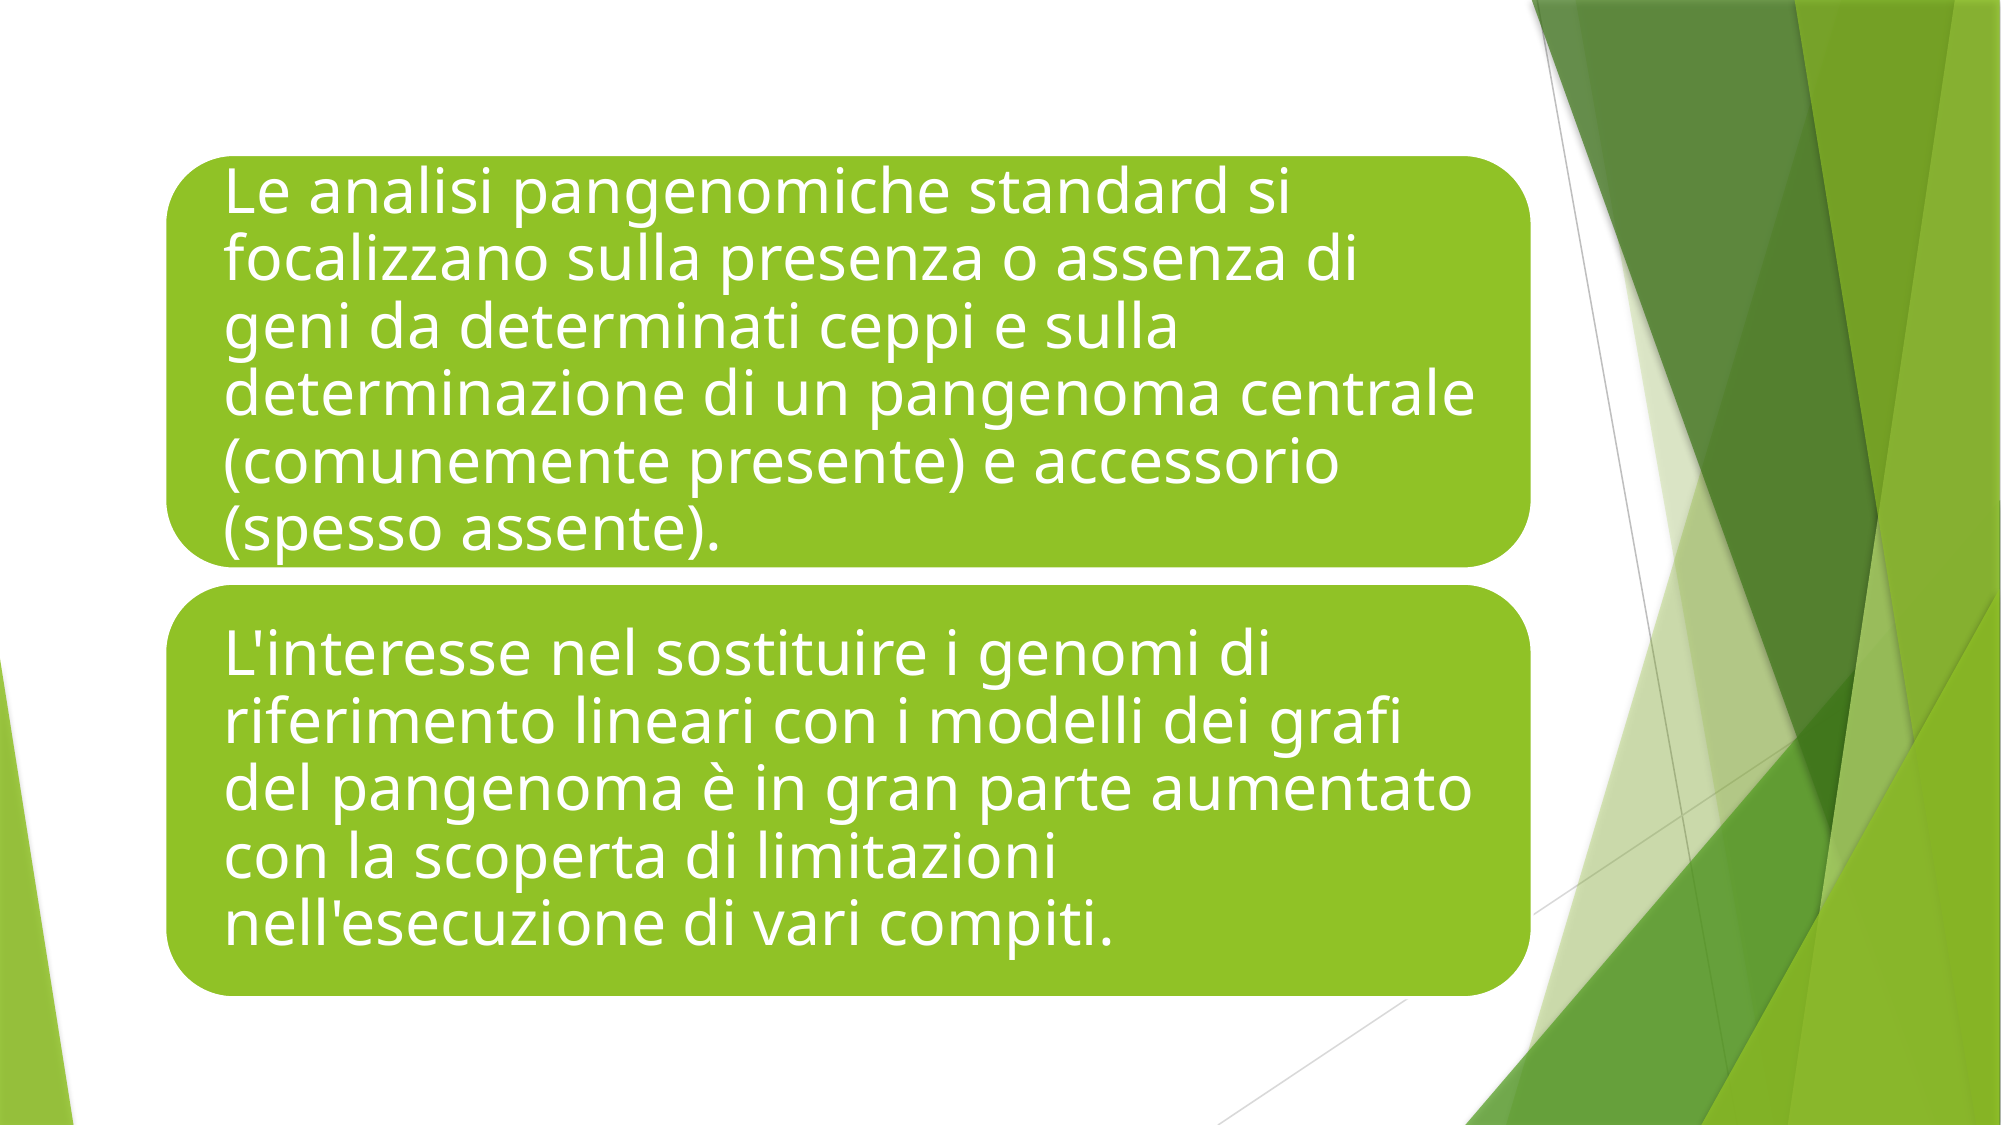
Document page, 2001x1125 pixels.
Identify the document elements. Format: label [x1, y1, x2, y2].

list [164, 134, 1533, 1019]
